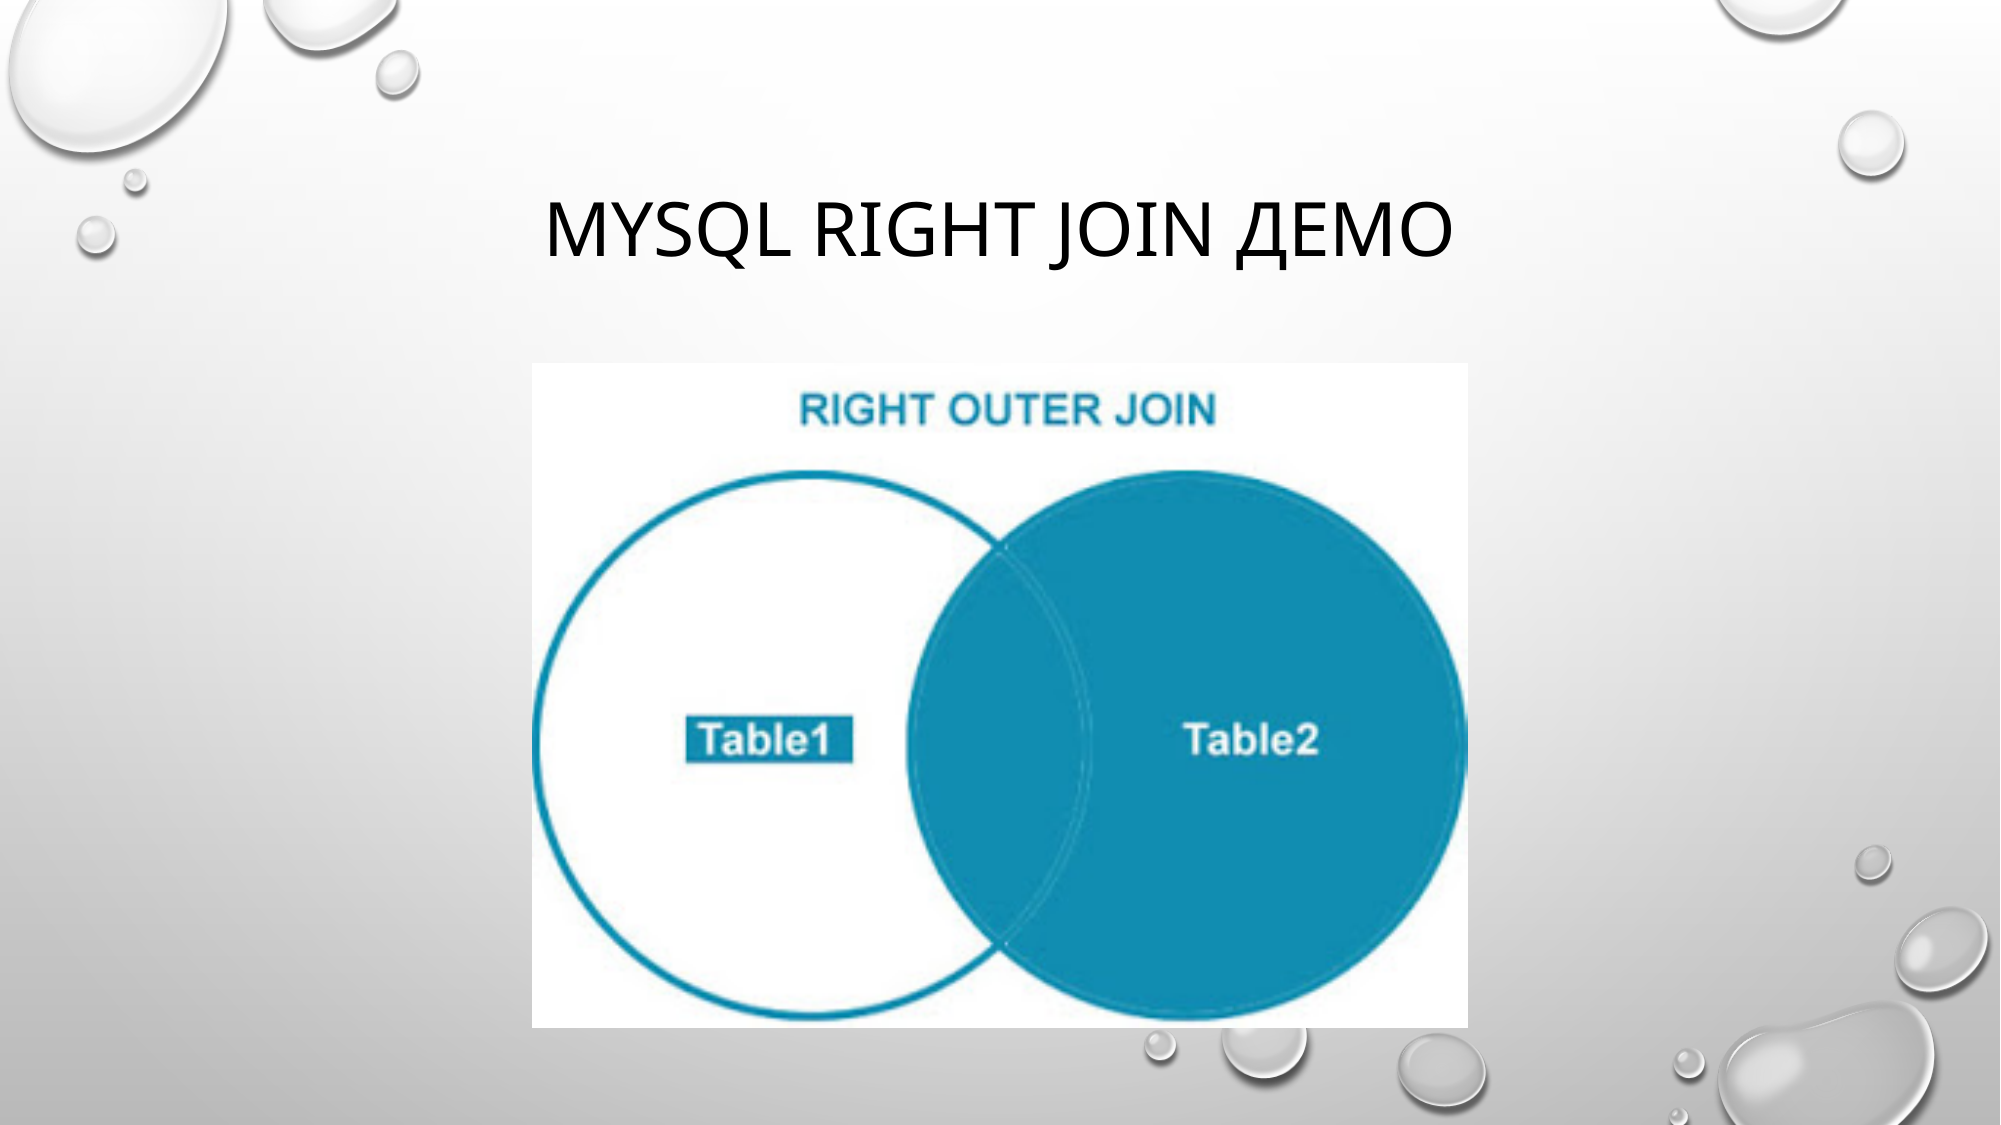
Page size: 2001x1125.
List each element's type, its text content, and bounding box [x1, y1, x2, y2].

picture [0, 0, 2000, 1125]
title Mysql right join демо [149, 101, 1851, 364]
